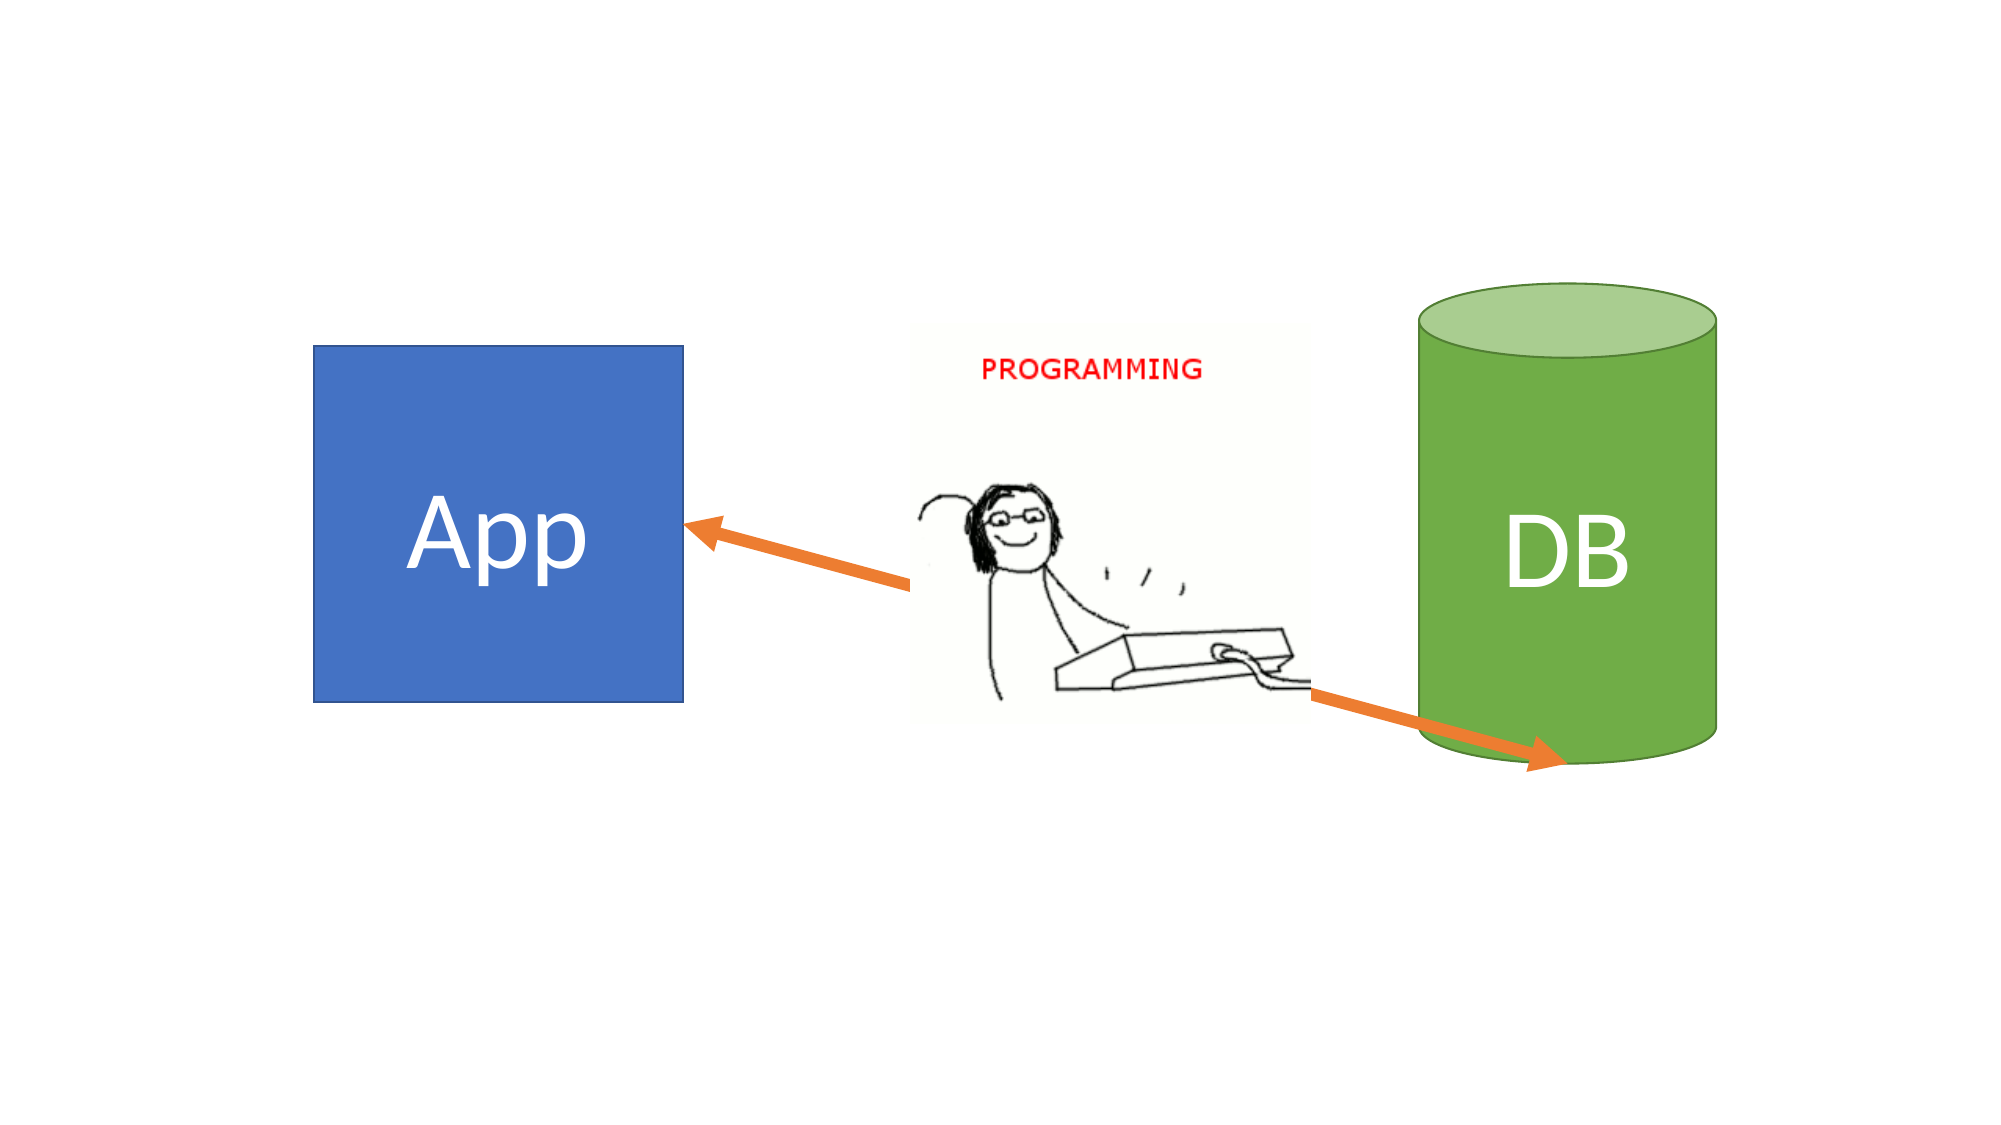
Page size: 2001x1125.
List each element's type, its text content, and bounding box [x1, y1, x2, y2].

picture [910, 323, 1311, 724]
text_box DB [1417, 282, 1718, 765]
text_box App [313, 345, 684, 703]
